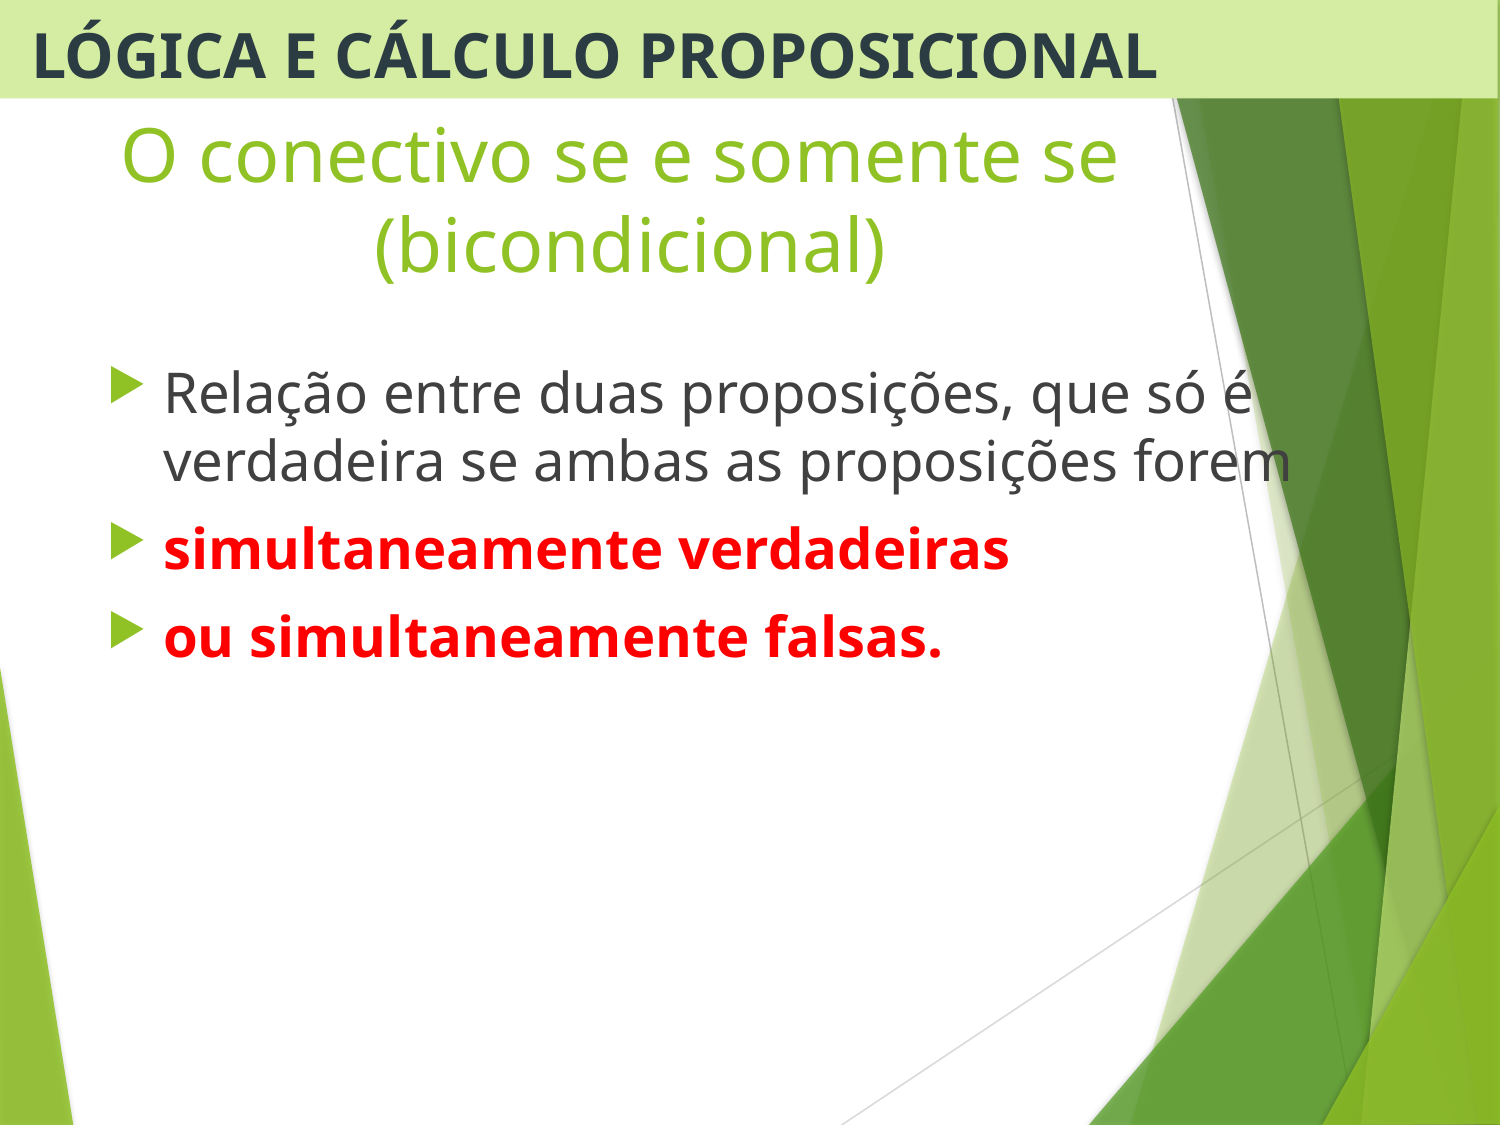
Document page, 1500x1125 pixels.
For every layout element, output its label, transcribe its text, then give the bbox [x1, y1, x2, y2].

list Relação entre duas proposições, que só é verdadeira se ambas as proposições forem simultaneamente verdadeiras ou simultaneamente falsas. [91, 349, 1353, 1035]
text_box Lógica e Cálculo Proposicional [0, 0, 1498, 99]
title O conectivo se e somente se (bicondicional) [99, 99, 1142, 317]
